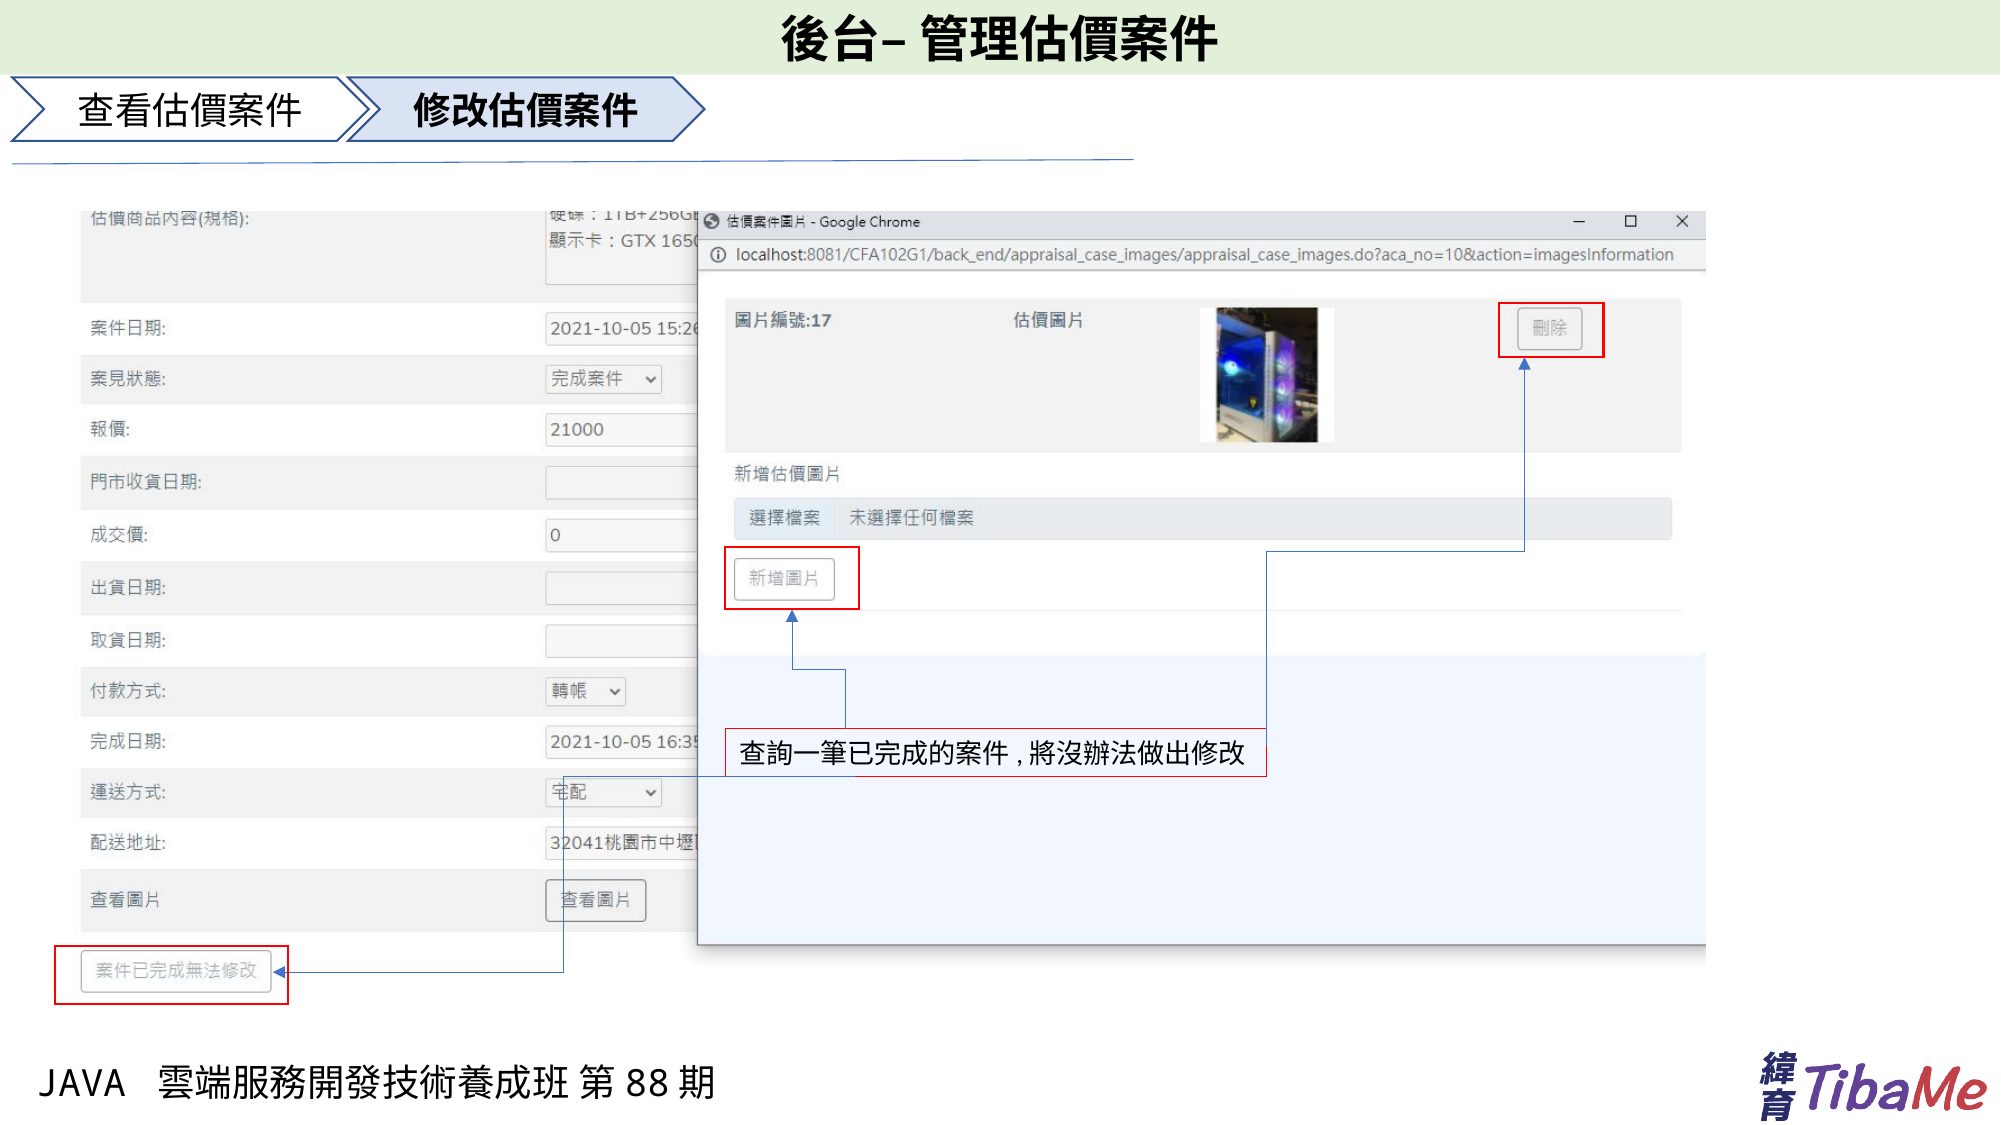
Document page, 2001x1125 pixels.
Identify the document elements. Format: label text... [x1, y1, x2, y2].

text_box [21, 1041, 1992, 1125]
picture [55, 211, 1706, 1004]
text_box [272, 776, 855, 973]
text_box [759, 642, 879, 696]
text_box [12, 159, 1134, 164]
text_box 查看估價案件 [9, 76, 371, 142]
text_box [1201, 422, 1590, 681]
text_box 修改估價案件 [345, 76, 706, 142]
text_box 後台– 管理估價案件 [0, 0, 2000, 75]
